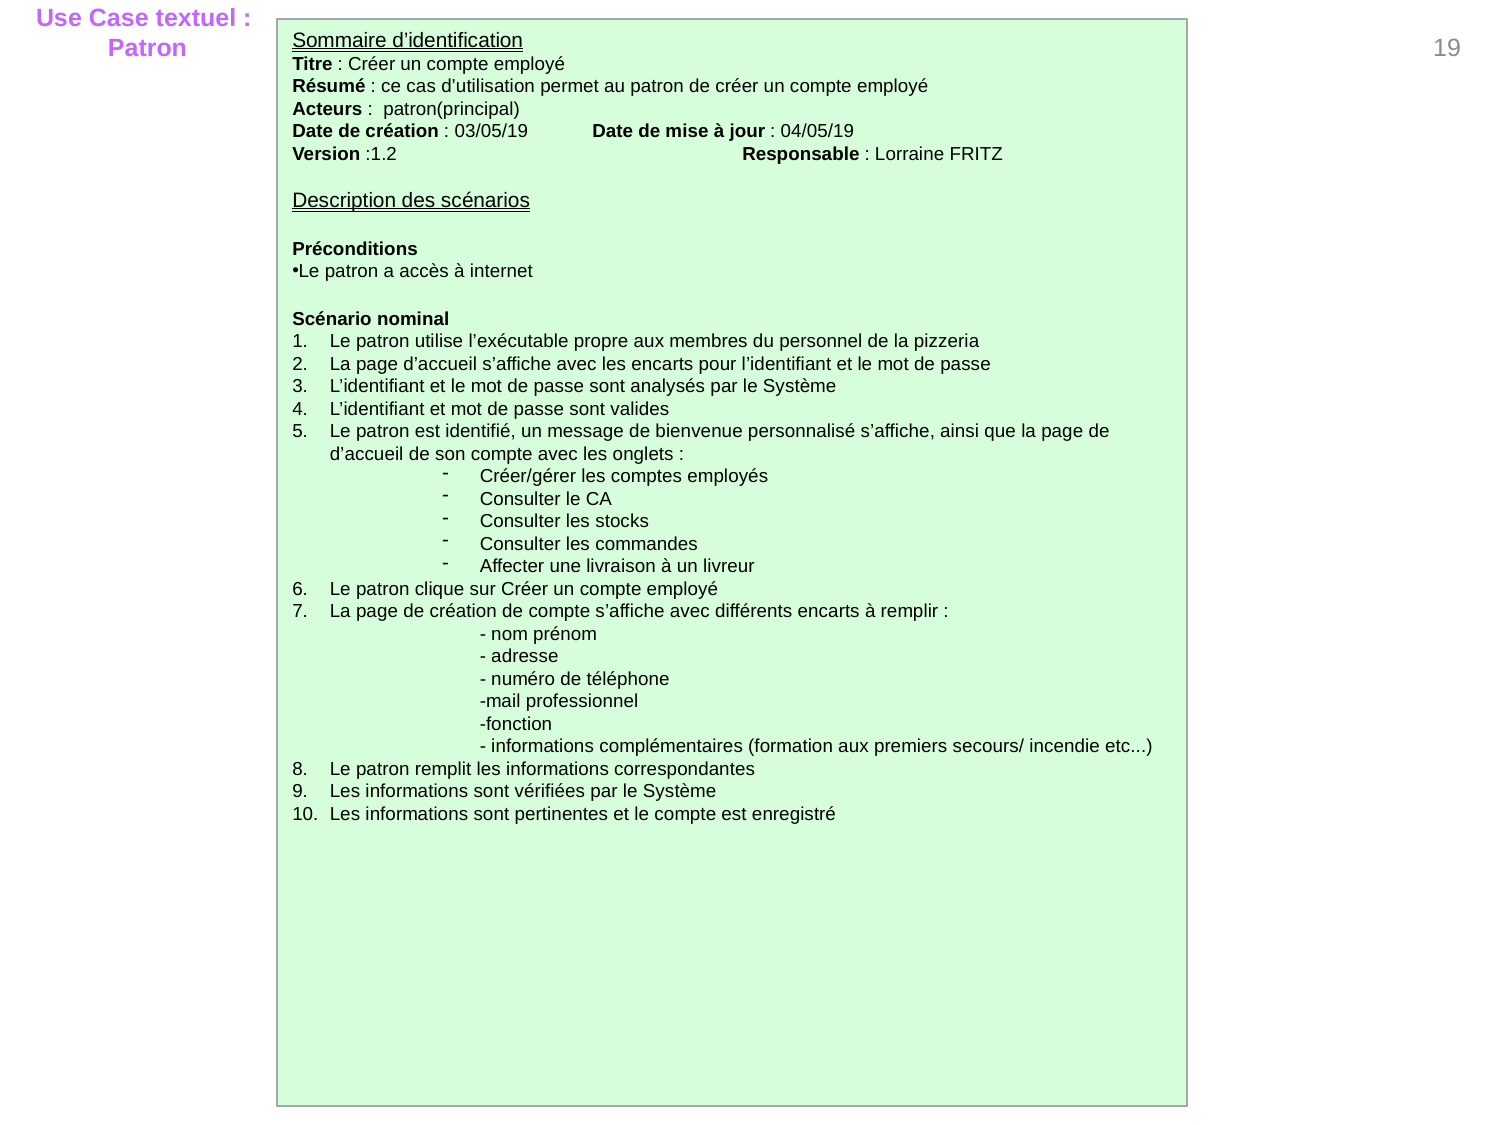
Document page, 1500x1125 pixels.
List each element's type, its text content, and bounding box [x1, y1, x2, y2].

text_box Use Case textuel : Patron [0, 0, 479, 69]
text_box Sommaire d’identification Titre : Créer un compte employé Résumé : ce cas d’utilisation permet au patron de créer un compte employé Acteurs : patron(principal) Date de création : 03/05/19 Date de mise à jour : 04/05/19 Version :1.2 Responsable : Lorraine FRITZ Description des scénarios Préconditions Le patron a accès à internet Scénario nominal Le patron utilise l’exécutable propre aux membres du personnel de la pizzeria La page d’accueil s’affiche avec les encarts pour l’identifiant et le mot de passe L’identifiant et le mot de passe sont analysés par le Système L’identifiant et mot de passe sont valides Le patron est identifié, un message de bienvenue personnalisé s’affiche, ainsi que la page de d’accueil de son compte avec les onglets : Créer/gérer les comptes employés Consulter le CA Consulter les stocks Consulter les commandes Affecter une livraison à un livreur Le patron clique sur Créer un compte employé La page de création de compte s’affiche avec différents encarts à remplir : - nom prénom - adresse - numéro de téléphone -mail professionnel -fonction - informations complémentaires (formation aux premiers secours/ incendie etc...) Le patron remplit les informations correspondantes Les informations sont vérifiées par le Système Les informations sont pertinentes et le compte est enregistré [275, 17, 1189, 1108]
slide_number 19 [1394, 0, 1500, 94]
